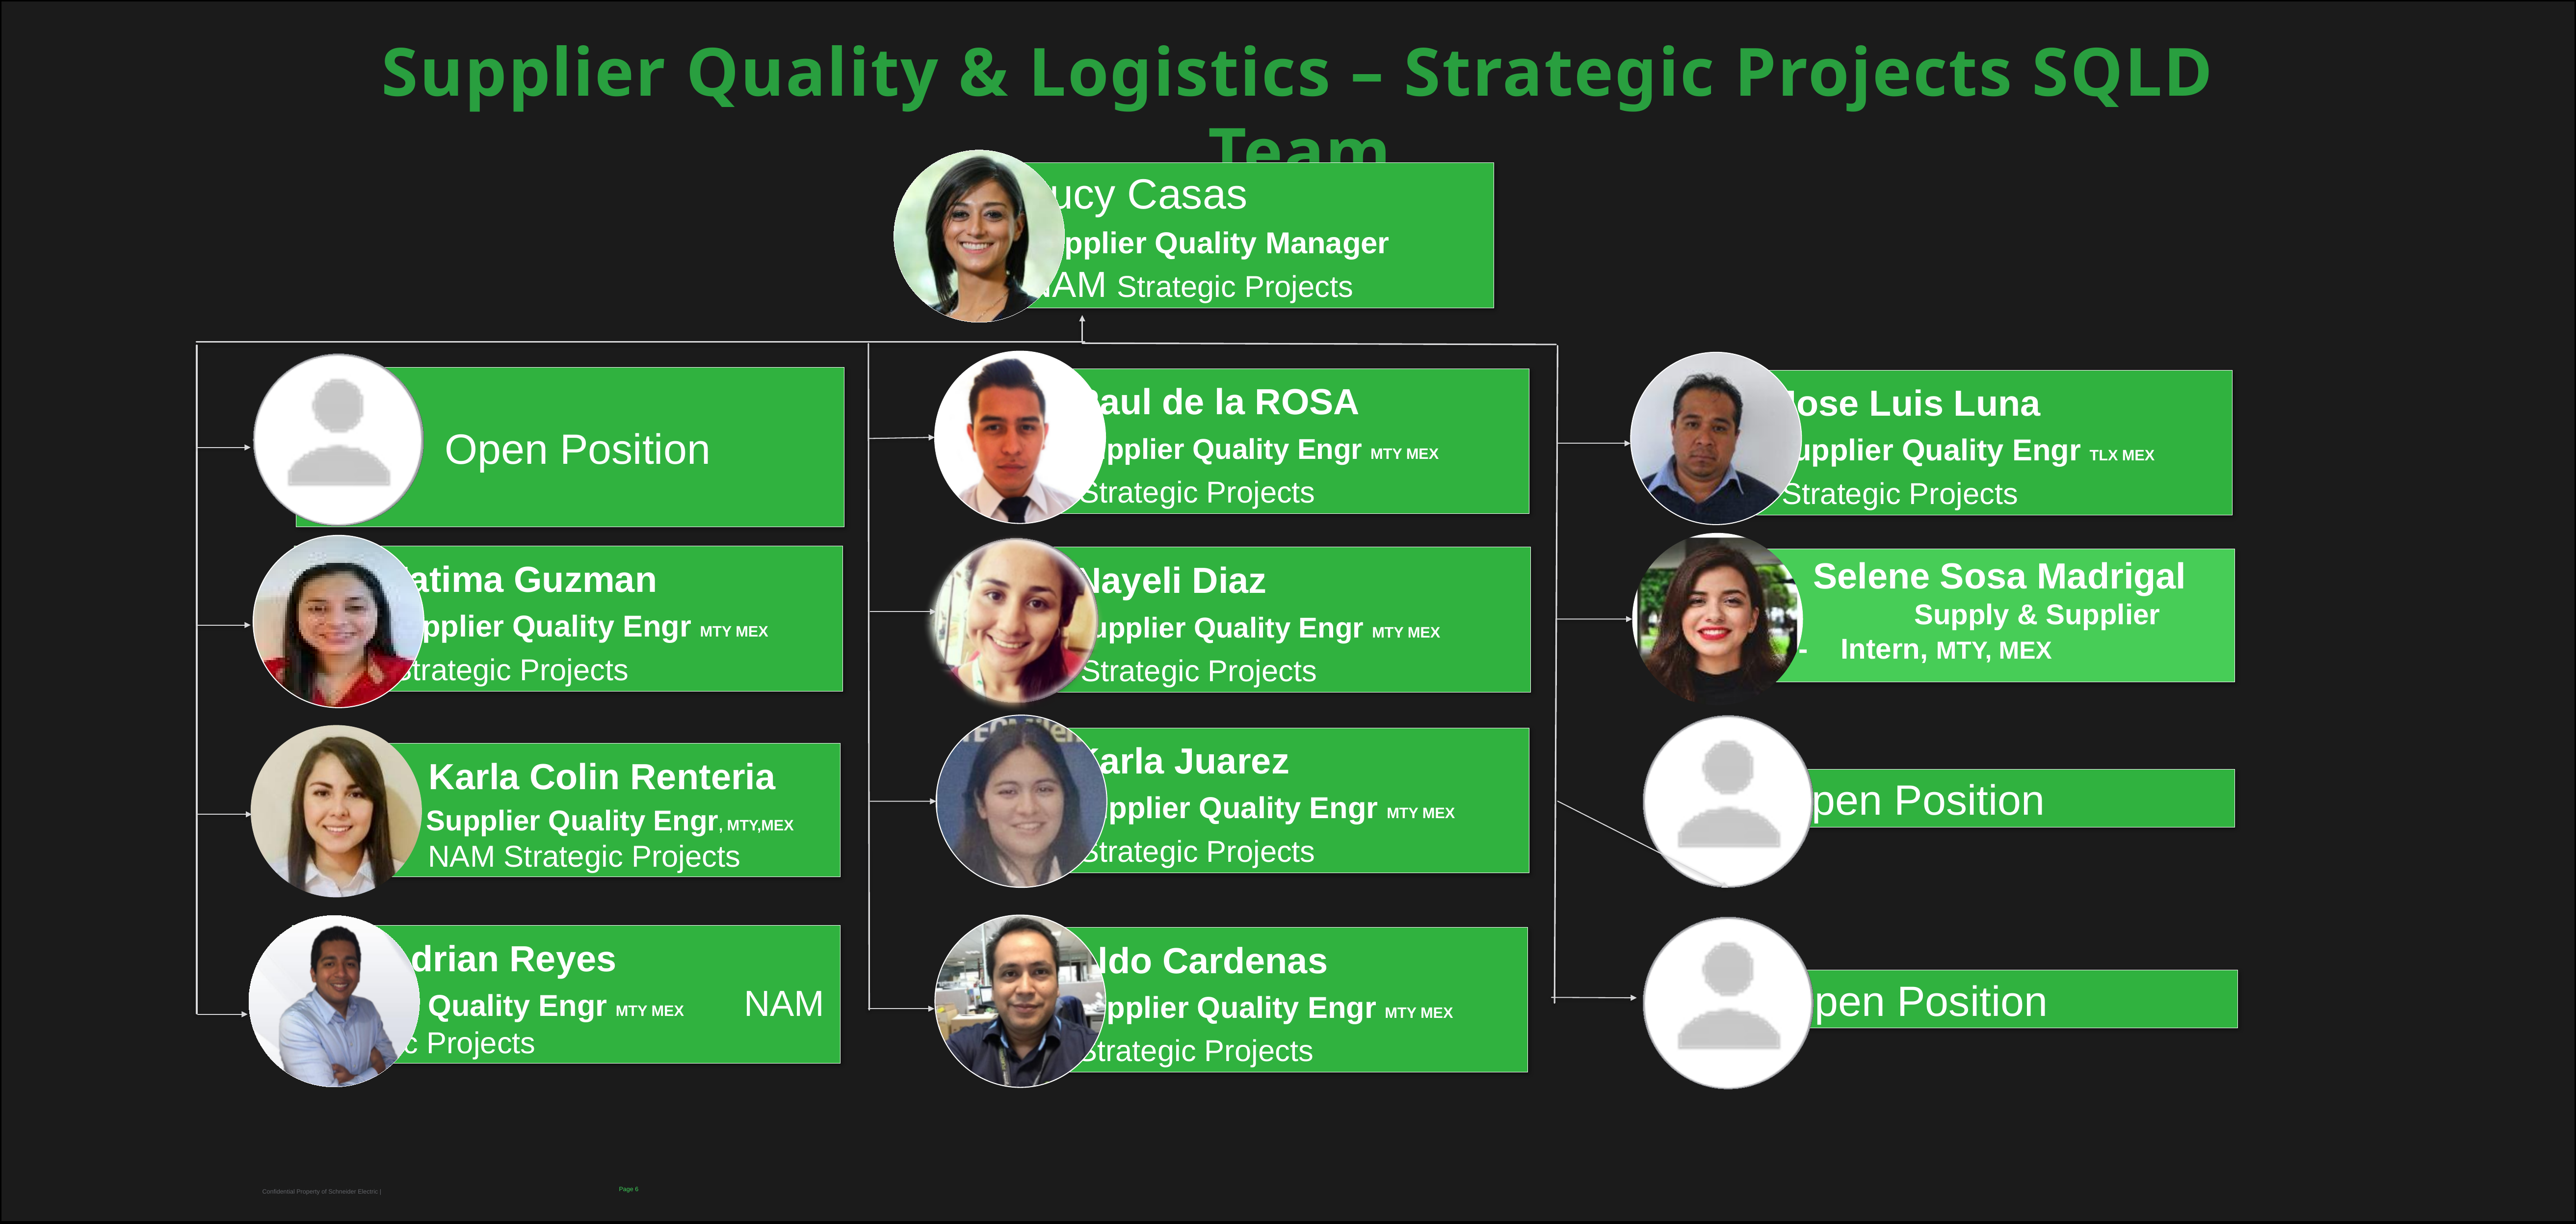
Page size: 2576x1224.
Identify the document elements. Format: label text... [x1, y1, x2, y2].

list Supplier Quality & Logistics – Strategic Projects SQLD Team [292, 19, 2308, 743]
text_box Lucy Casas Supplier Quality Manager NAM Strategic Projects [1067, 162, 1494, 308]
picture [248, 915, 420, 1088]
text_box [1632, 532, 2235, 706]
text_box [253, 353, 845, 529]
text_box [0, 0, 2576, 1223]
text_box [936, 715, 1530, 888]
picture [934, 351, 1106, 524]
text_box Adrian Reyes Supplier Quality Engr MTY MEX NAM Strategic Projects [422, 925, 841, 1064]
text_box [935, 915, 1528, 1088]
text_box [1642, 715, 2235, 888]
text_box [250, 725, 841, 898]
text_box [1082, 343, 1556, 345]
footer Confidential Property of Schneider Electric | [262, 1187, 622, 1195]
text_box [1642, 916, 2238, 1090]
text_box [1630, 352, 2233, 525]
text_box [868, 437, 932, 439]
slide_number Page 6 [619, 1185, 744, 1193]
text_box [253, 535, 843, 708]
picture [894, 150, 1065, 322]
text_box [1554, 345, 1558, 996]
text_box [921, 532, 1531, 714]
